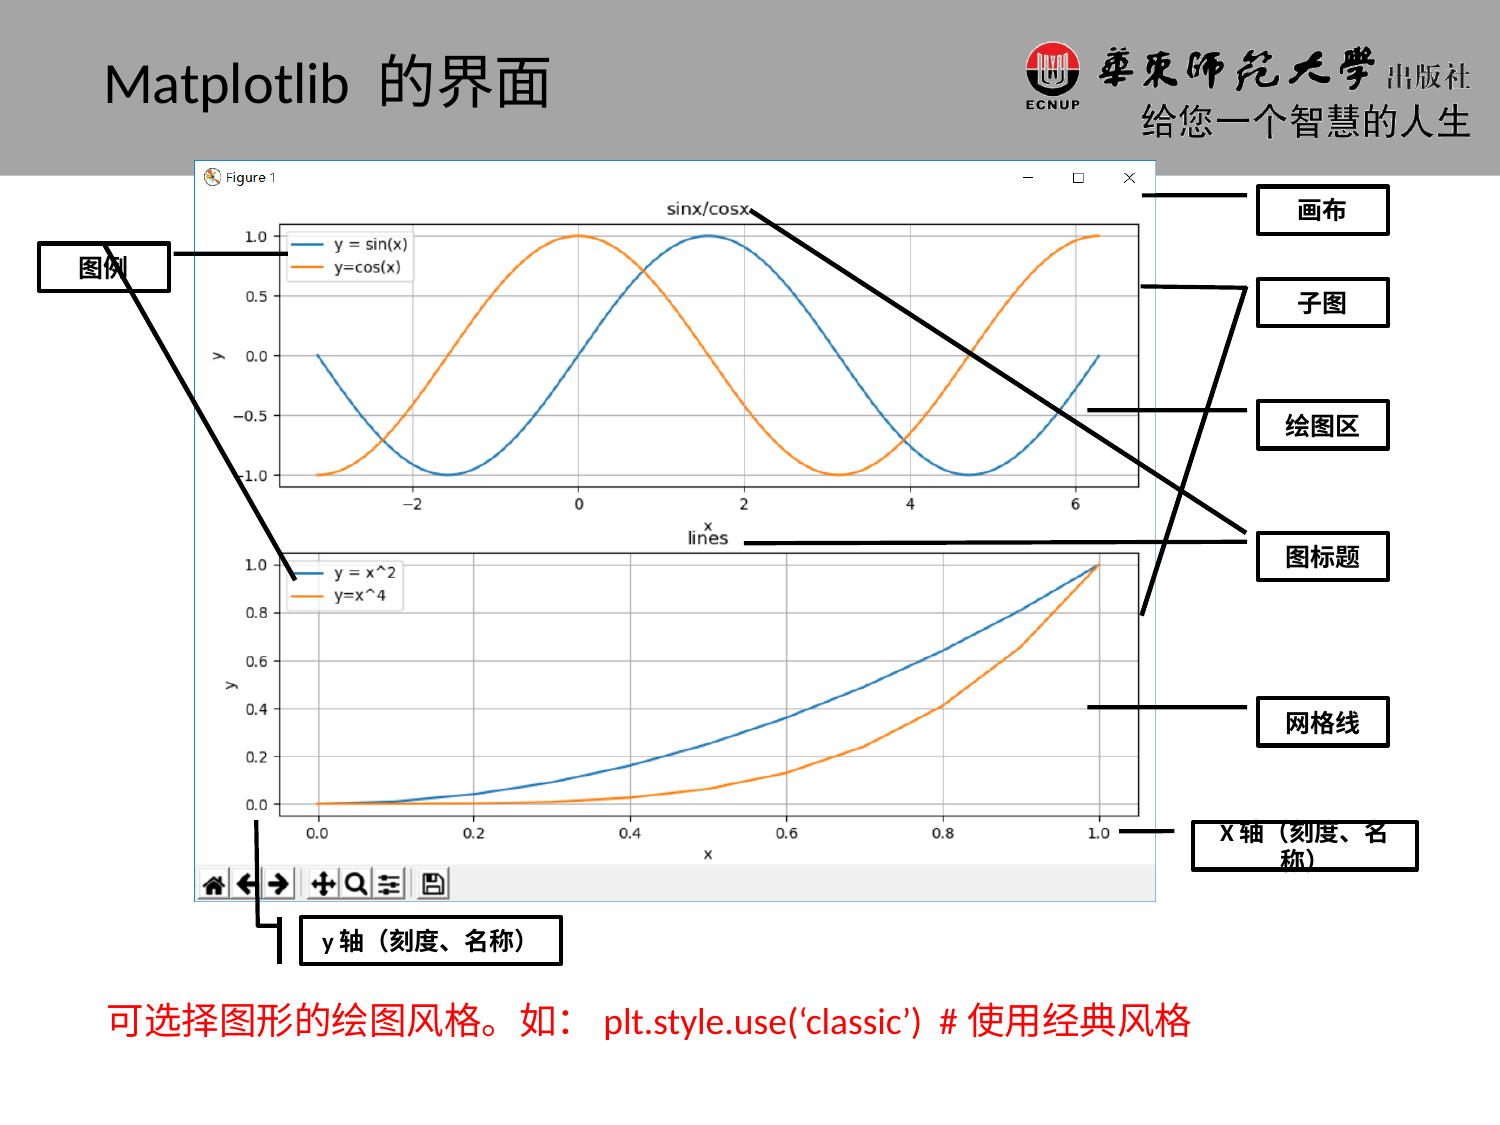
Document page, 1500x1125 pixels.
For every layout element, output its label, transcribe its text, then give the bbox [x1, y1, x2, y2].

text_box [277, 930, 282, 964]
text_box 画布 [1256, 184, 1390, 236]
text_box 网格线 [1184, 705, 1248, 710]
text_box X轴（刻度、名称） [1191, 820, 1419, 872]
text_box 图标题 [1275, 531, 1390, 582]
text_box 绘图区 [1278, 399, 1390, 451]
text_box 画布 [1186, 193, 1248, 198]
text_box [168, 266, 296, 581]
picture [194, 160, 1156, 903]
text_box Matplotlib 的界面 [88, 37, 568, 123]
text_box 图例 [173, 251, 181, 256]
text_box 子图 [1276, 277, 1390, 328]
text_box 网格线 [1256, 696, 1390, 748]
picture [1009, 35, 1500, 153]
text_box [749, 209, 1247, 534]
text_box y轴（刻度、名称） [299, 930, 563, 966]
text_box 图例 [37, 241, 171, 293]
text_box 可选择图形的绘图风格。如：plt.style.use(‘classic’) #使用经典风格 [92, 989, 1402, 1050]
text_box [1141, 559, 1247, 617]
